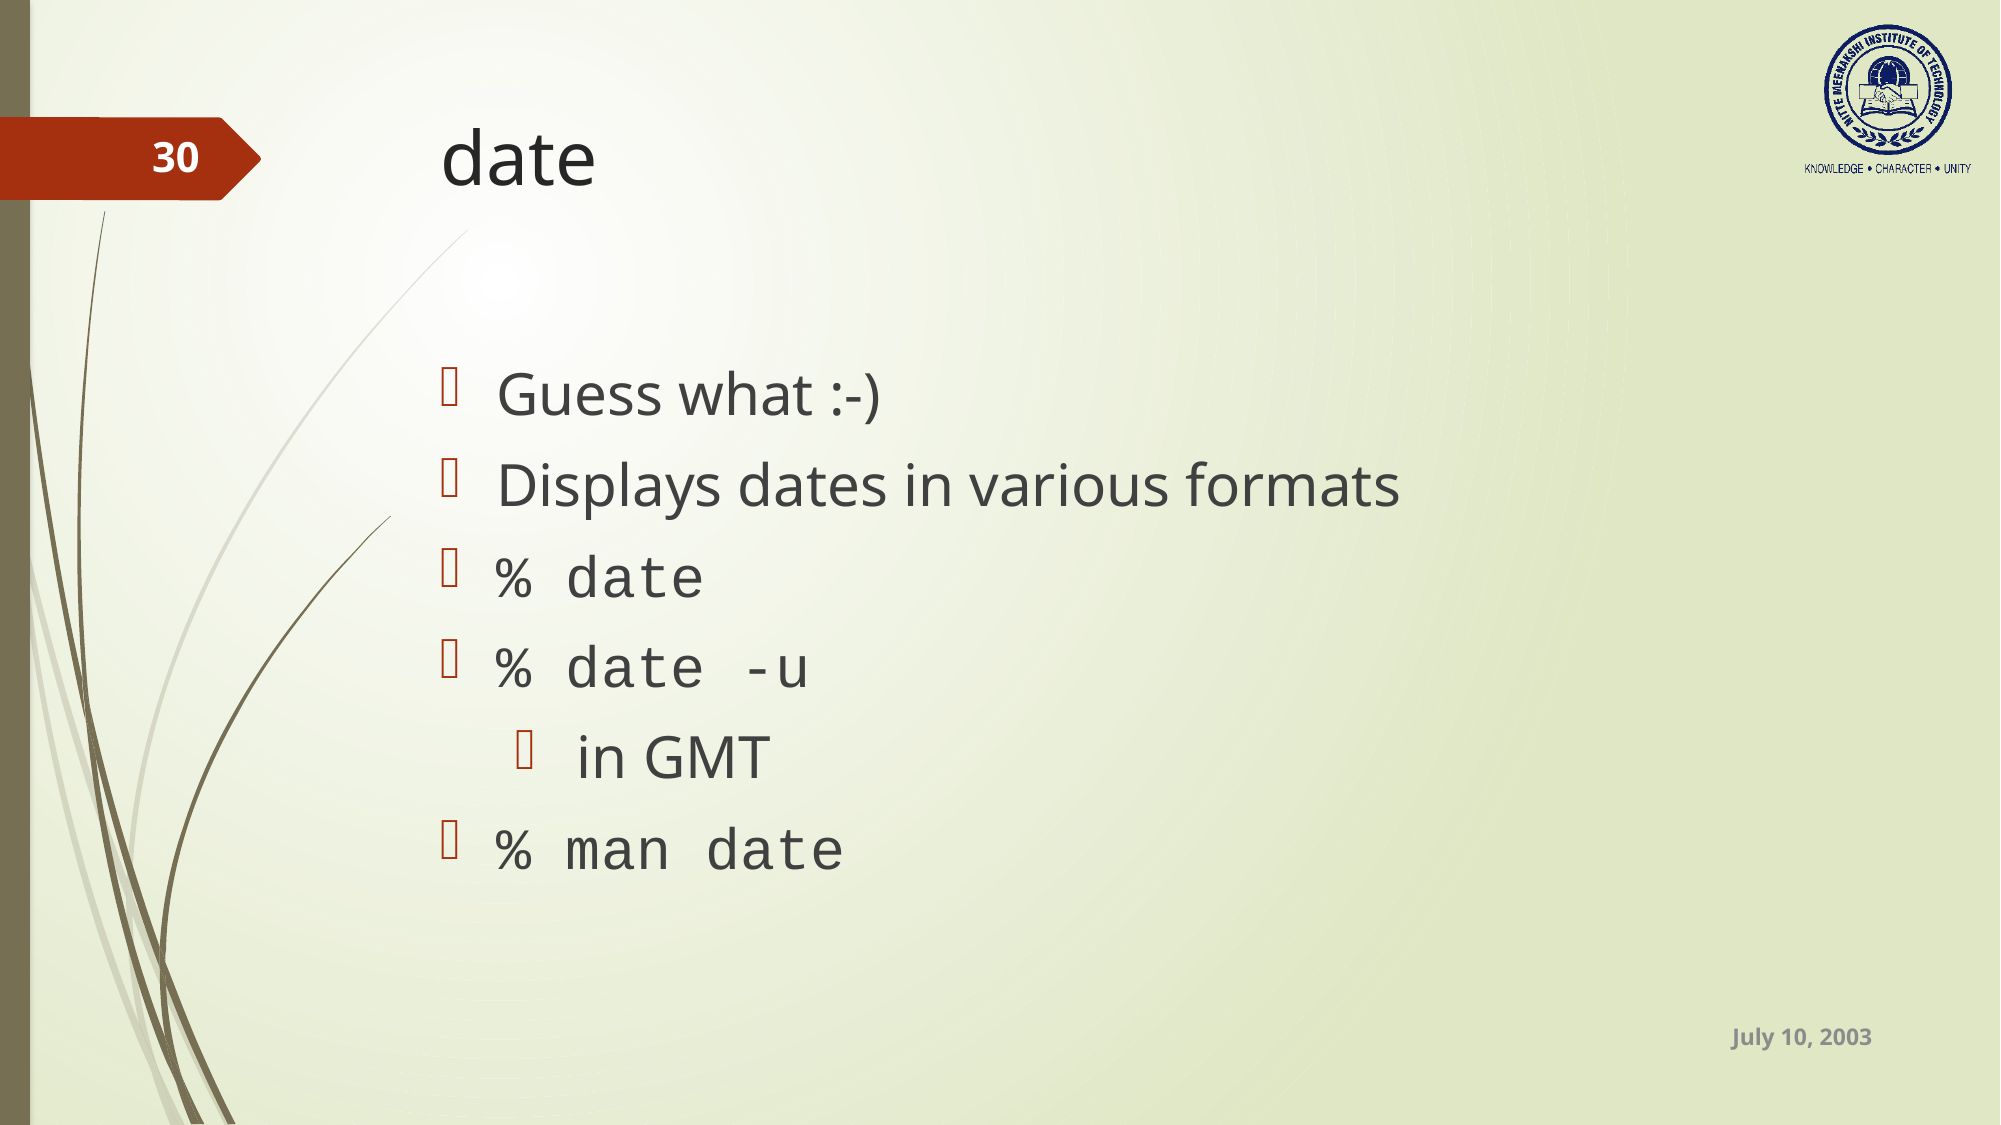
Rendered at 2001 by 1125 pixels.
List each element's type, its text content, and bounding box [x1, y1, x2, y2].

title date [425, 102, 1888, 313]
list Guess what :-) Displays dates in various formats % date % date -u in GMT % man date [424, 350, 1888, 988]
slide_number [1699, 1005, 1888, 1067]
picture [1799, 12, 1976, 189]
slide_number 30 [87, 129, 216, 190]
